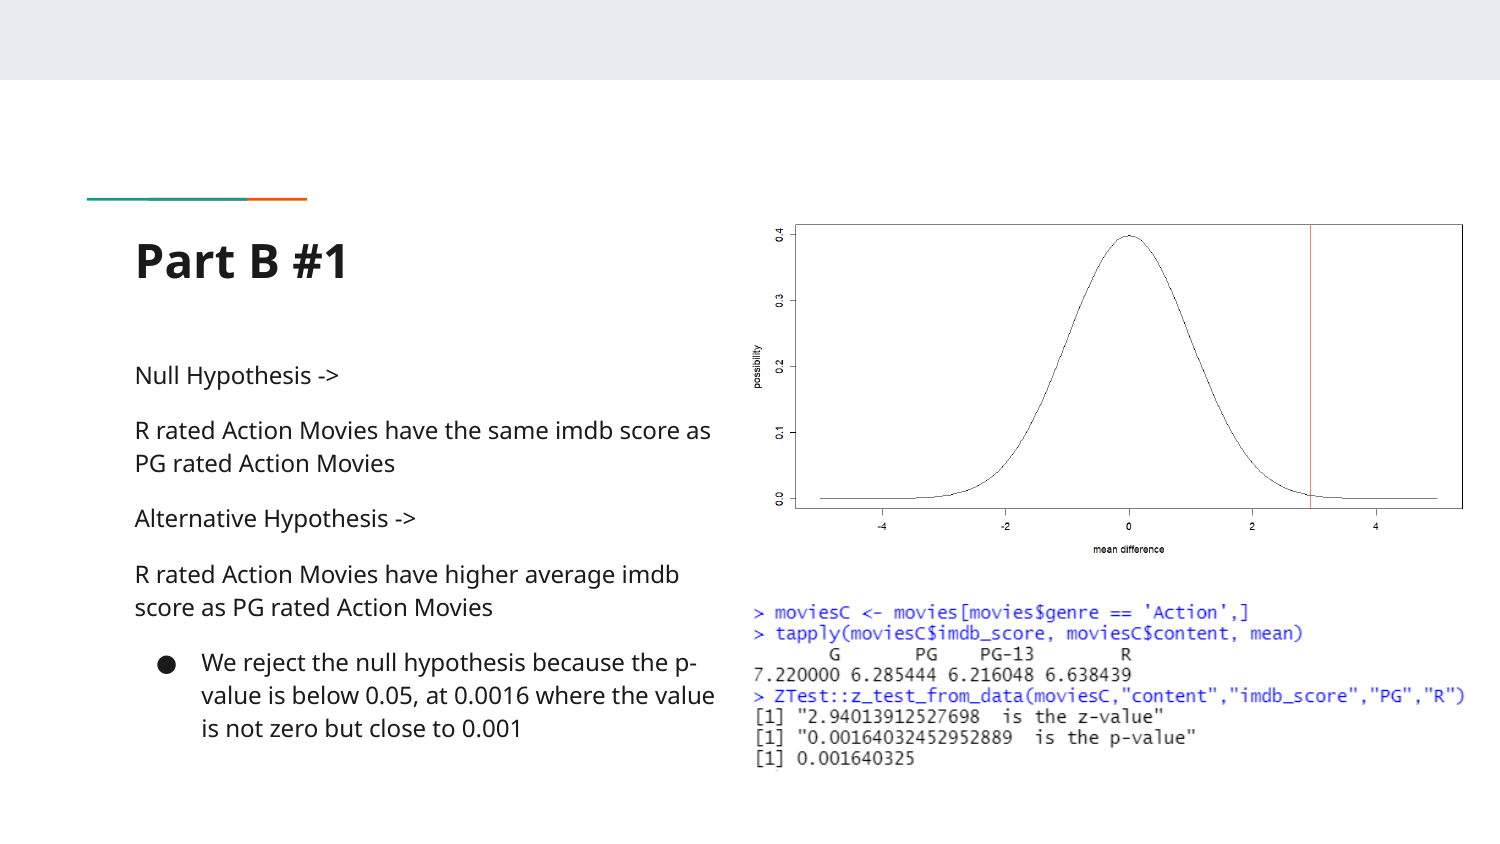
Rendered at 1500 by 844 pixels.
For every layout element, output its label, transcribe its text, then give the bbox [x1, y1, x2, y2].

picture [749, 177, 1486, 567]
picture [749, 604, 1486, 772]
title Part B #1 [119, 216, 744, 305]
list Null Hypothesis -> R rated Action Movies have the same imdb score as PG rated Action Movies Alternative Hypothesis -> R rated Action Movies have higher average imdb score as PG rated Action Movies We reject the null hypothesis because the p-value is below 0.05, at 0.0016 where the value is not zero but close to 0.001 [119, 341, 750, 759]
